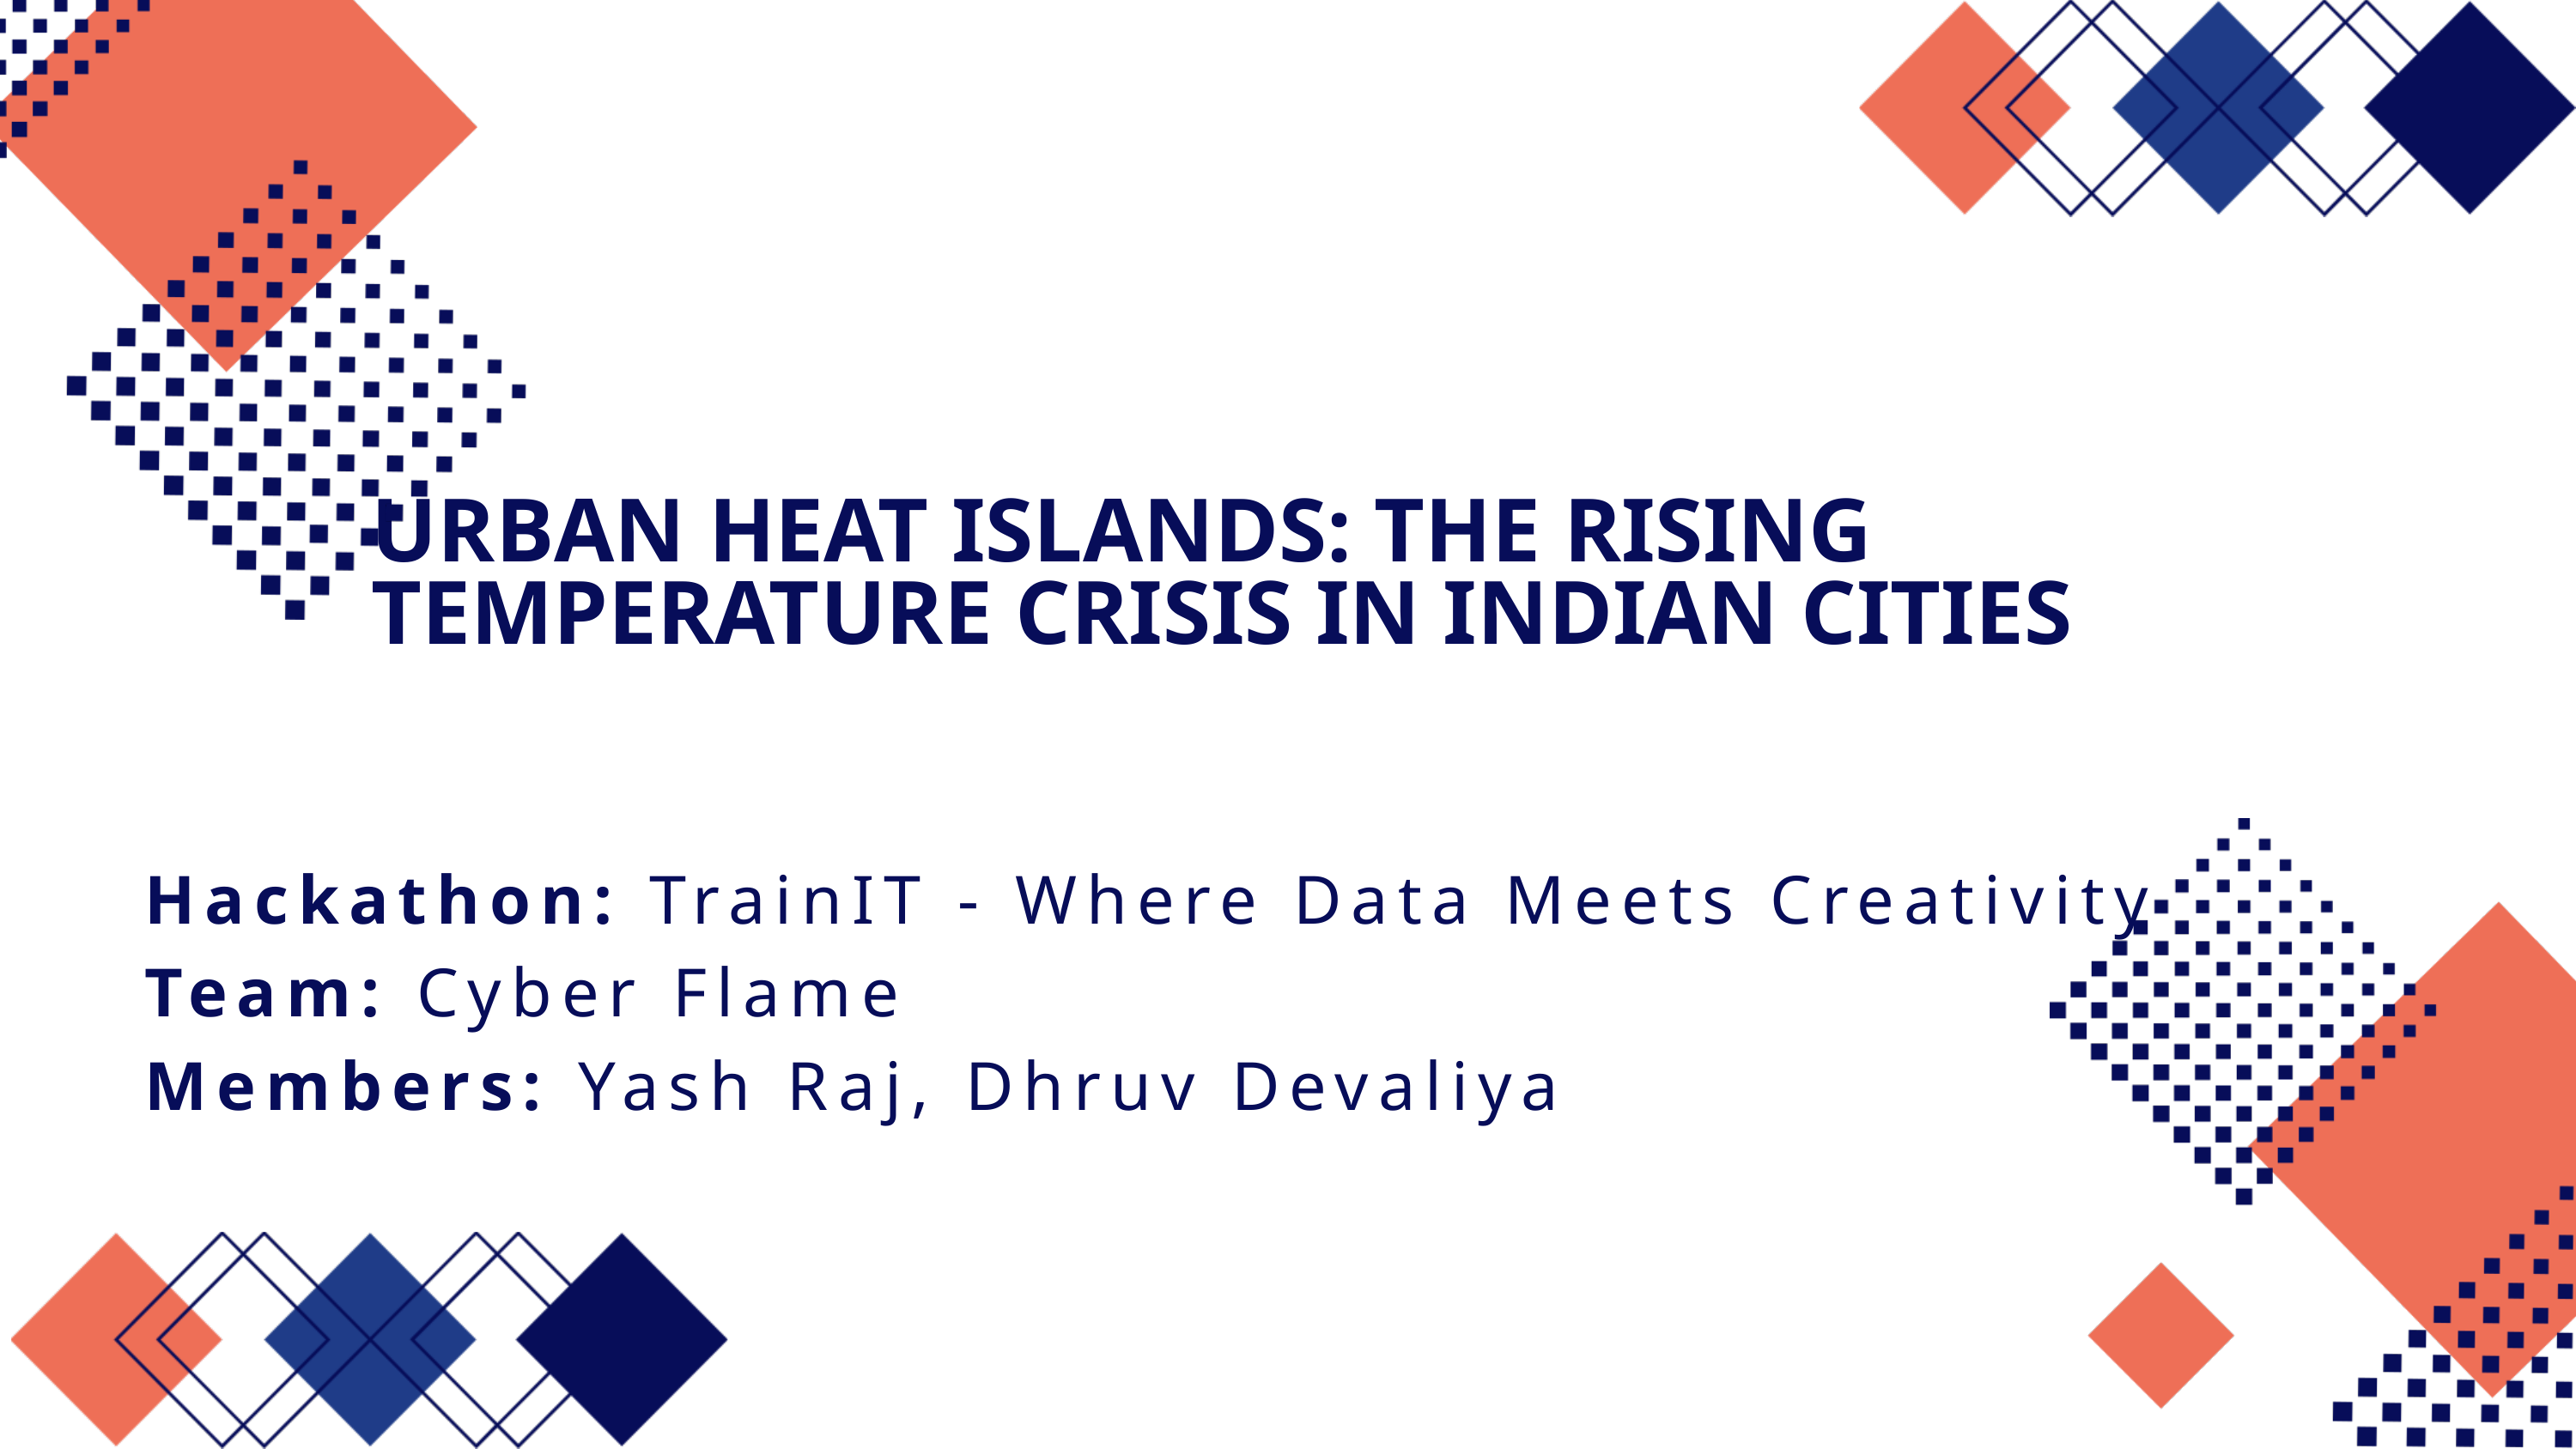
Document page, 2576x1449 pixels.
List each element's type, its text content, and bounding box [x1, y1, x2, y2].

text_box Hackathon: TrainIT - Where Data Meets Creativity Team: Cyber Flame Members: Yash Raj, Dhruv Devaliya [144, 843, 2263, 1124]
text_box [10, 1232, 728, 1449]
text_box [0, 0, 526, 620]
text_box [1859, 0, 2576, 217]
text_box URBAN HEAT ISLANDS: THE RISING TEMPERATURE CRISIS IN INDIAN CITIES [371, 496, 2432, 662]
text_box [2050, 818, 2576, 1449]
